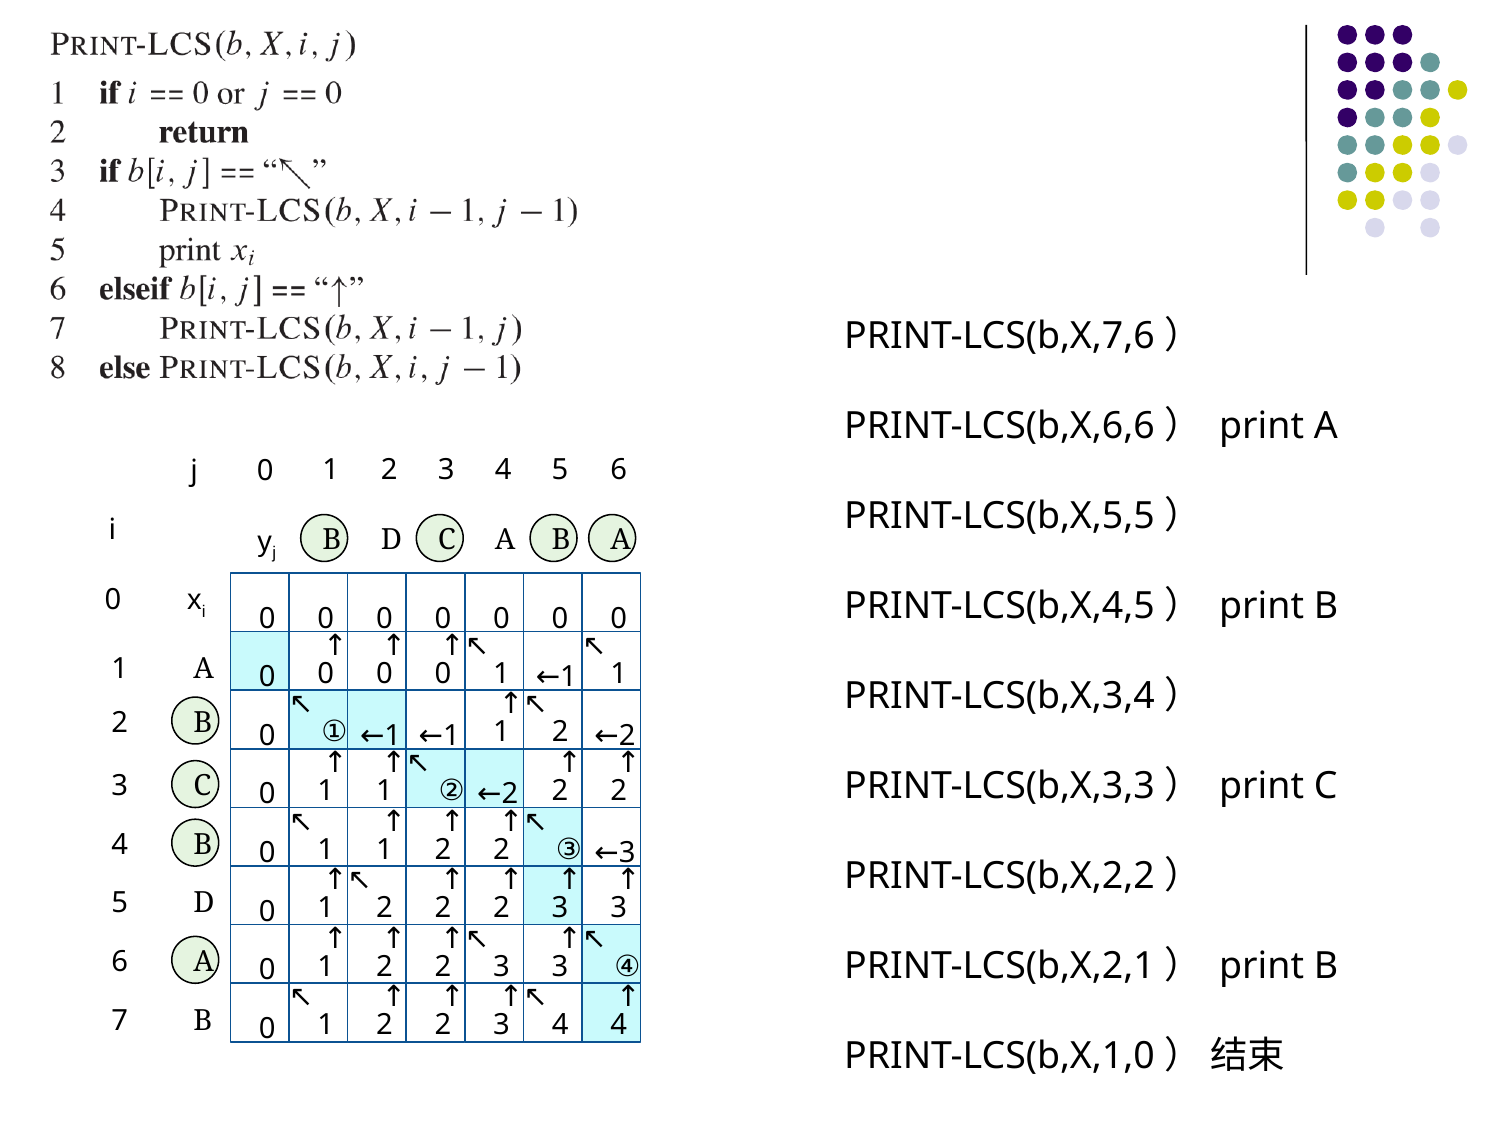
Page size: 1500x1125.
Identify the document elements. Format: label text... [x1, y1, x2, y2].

picture [44, 21, 589, 395]
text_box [89, 444, 641, 1042]
text_box PRINT-LCS(b,X,7,6） PRINT-LCS(b,X,6,6） print A PRINT-LCS(b,X,5,5） PRINT-LCS(b,X,4,5） print B PRINT-LCS(b,X,3,4） PRINT-LCS(b,X,3,3） print C PRINT-LCS(b,X,2,2） PRINT-LCS(b,X,2,1） print B PRINT-LCS(b,X,1,0） 结束 [829, 303, 1354, 1084]
